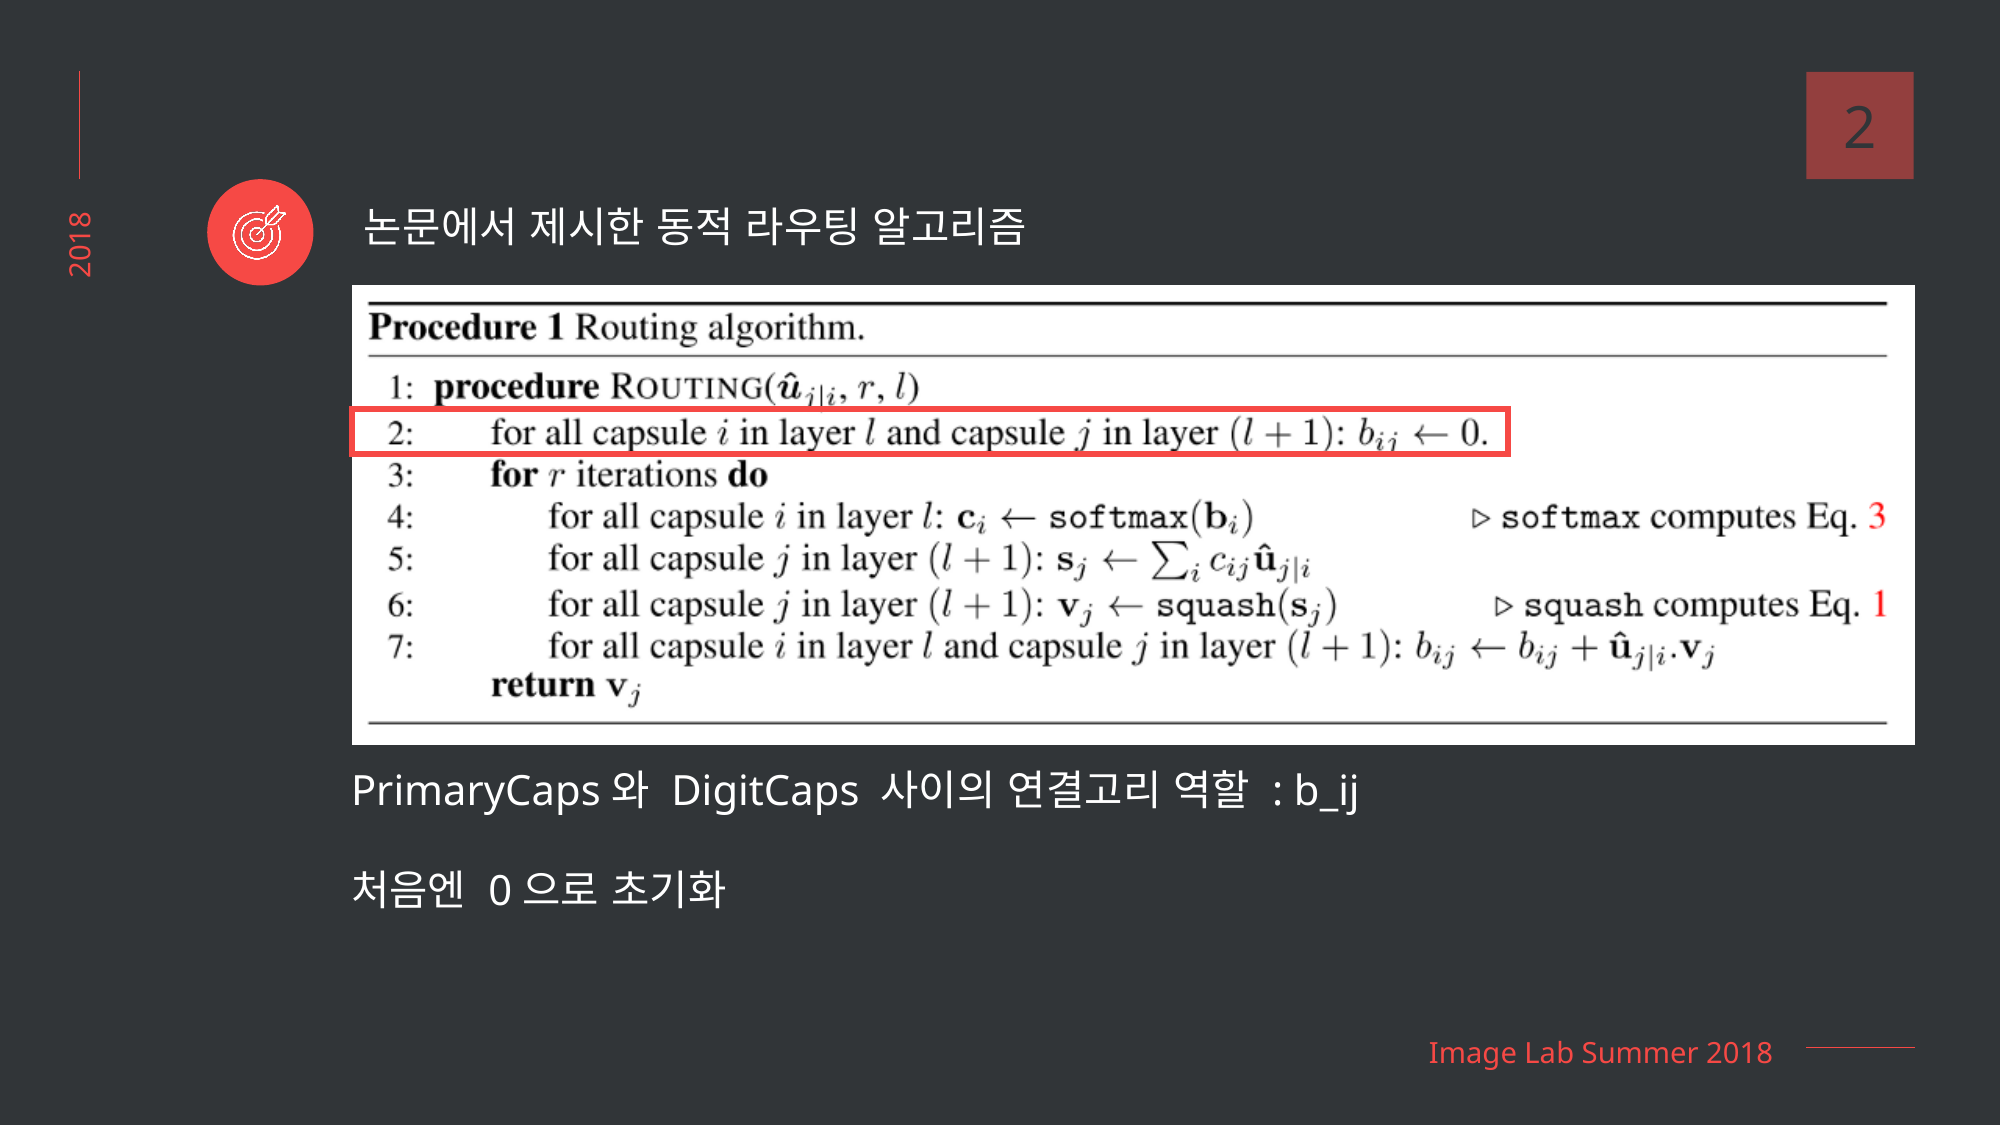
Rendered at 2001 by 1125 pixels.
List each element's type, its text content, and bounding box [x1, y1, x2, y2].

text_box PrimaryCaps와 DigitCaps 사이의 연결고리 역할 : b_ij 처음엔 0으로 초기화 [336, 756, 1375, 921]
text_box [207, 179, 314, 286]
text_box Image Lab Summer 2018 [1414, 1026, 1789, 1077]
text_box 논문에서 제시한 동적 라우팅 알고리즘 [349, 193, 1042, 259]
picture [351, 285, 1915, 745]
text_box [1806, 71, 1914, 180]
text_box 2018 [53, 196, 104, 294]
